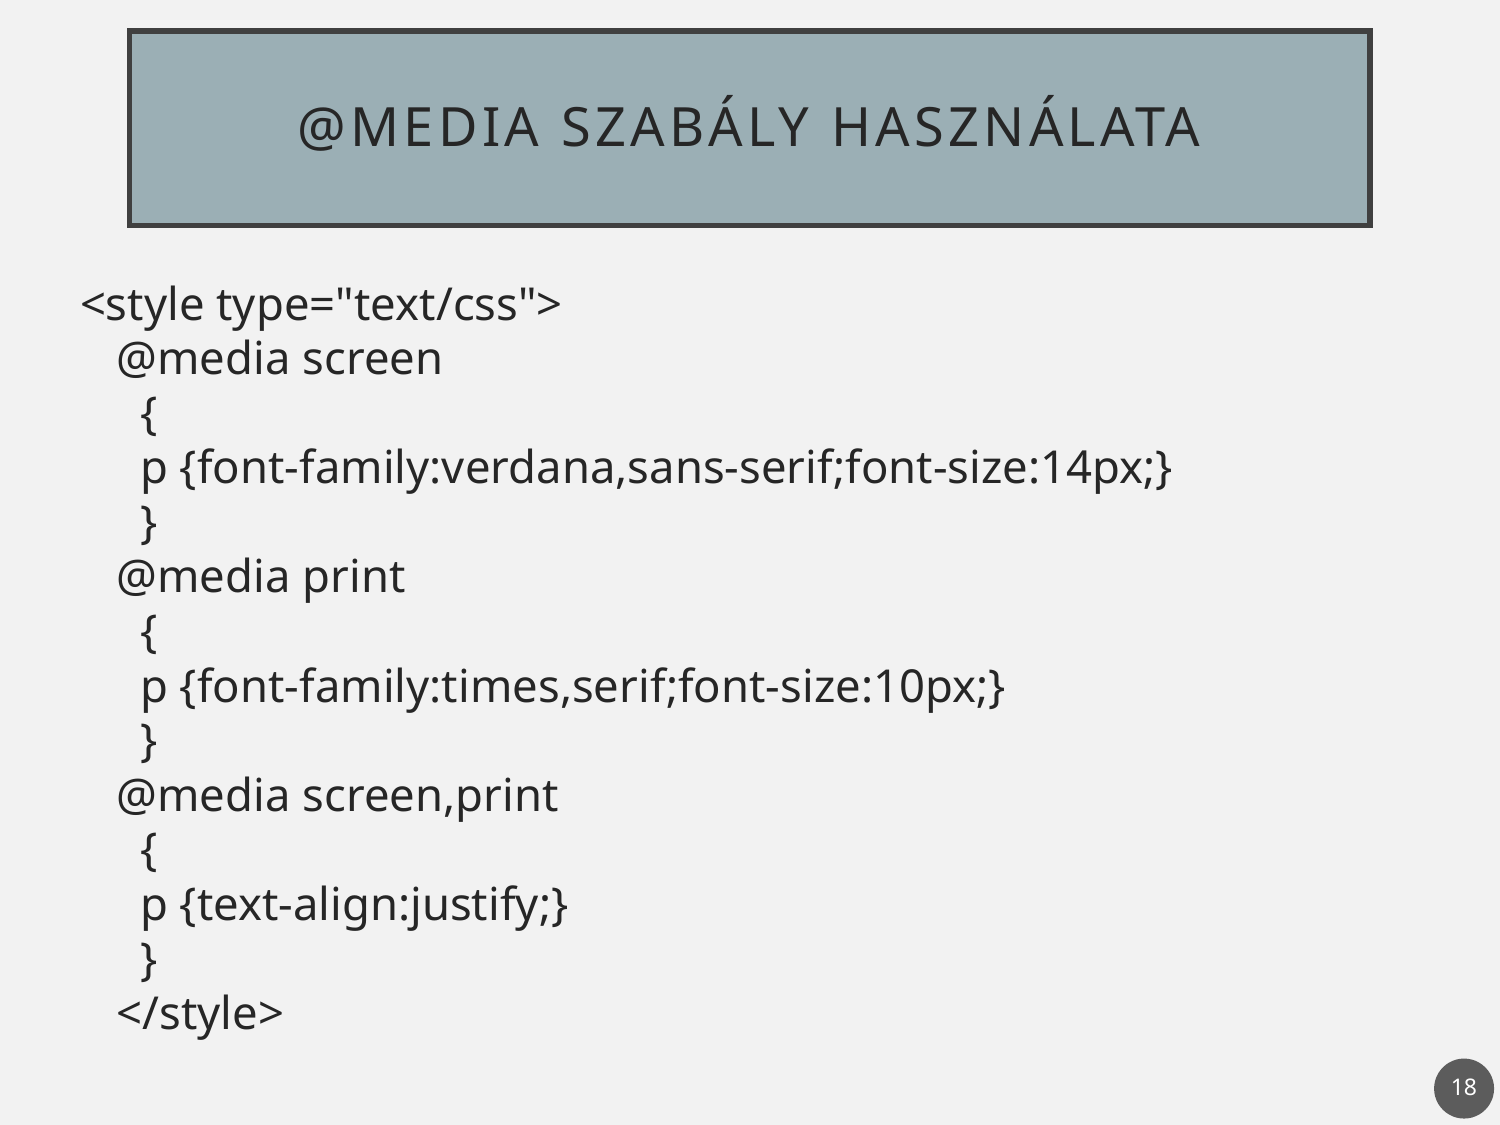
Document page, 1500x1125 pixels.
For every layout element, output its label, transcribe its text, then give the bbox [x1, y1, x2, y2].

title @media szabály használata [127, 28, 1373, 228]
list <style type="text/css"> @media screen { p {font-family:verdana,sans-serif;font-size:14px;} } @media print { p {font-family:times,serif;font-size:10px;} } @media screen,print { p {text-align:justify;} } </style> [64, 267, 1436, 1047]
slide_number 18 [1434, 1058, 1495, 1119]
